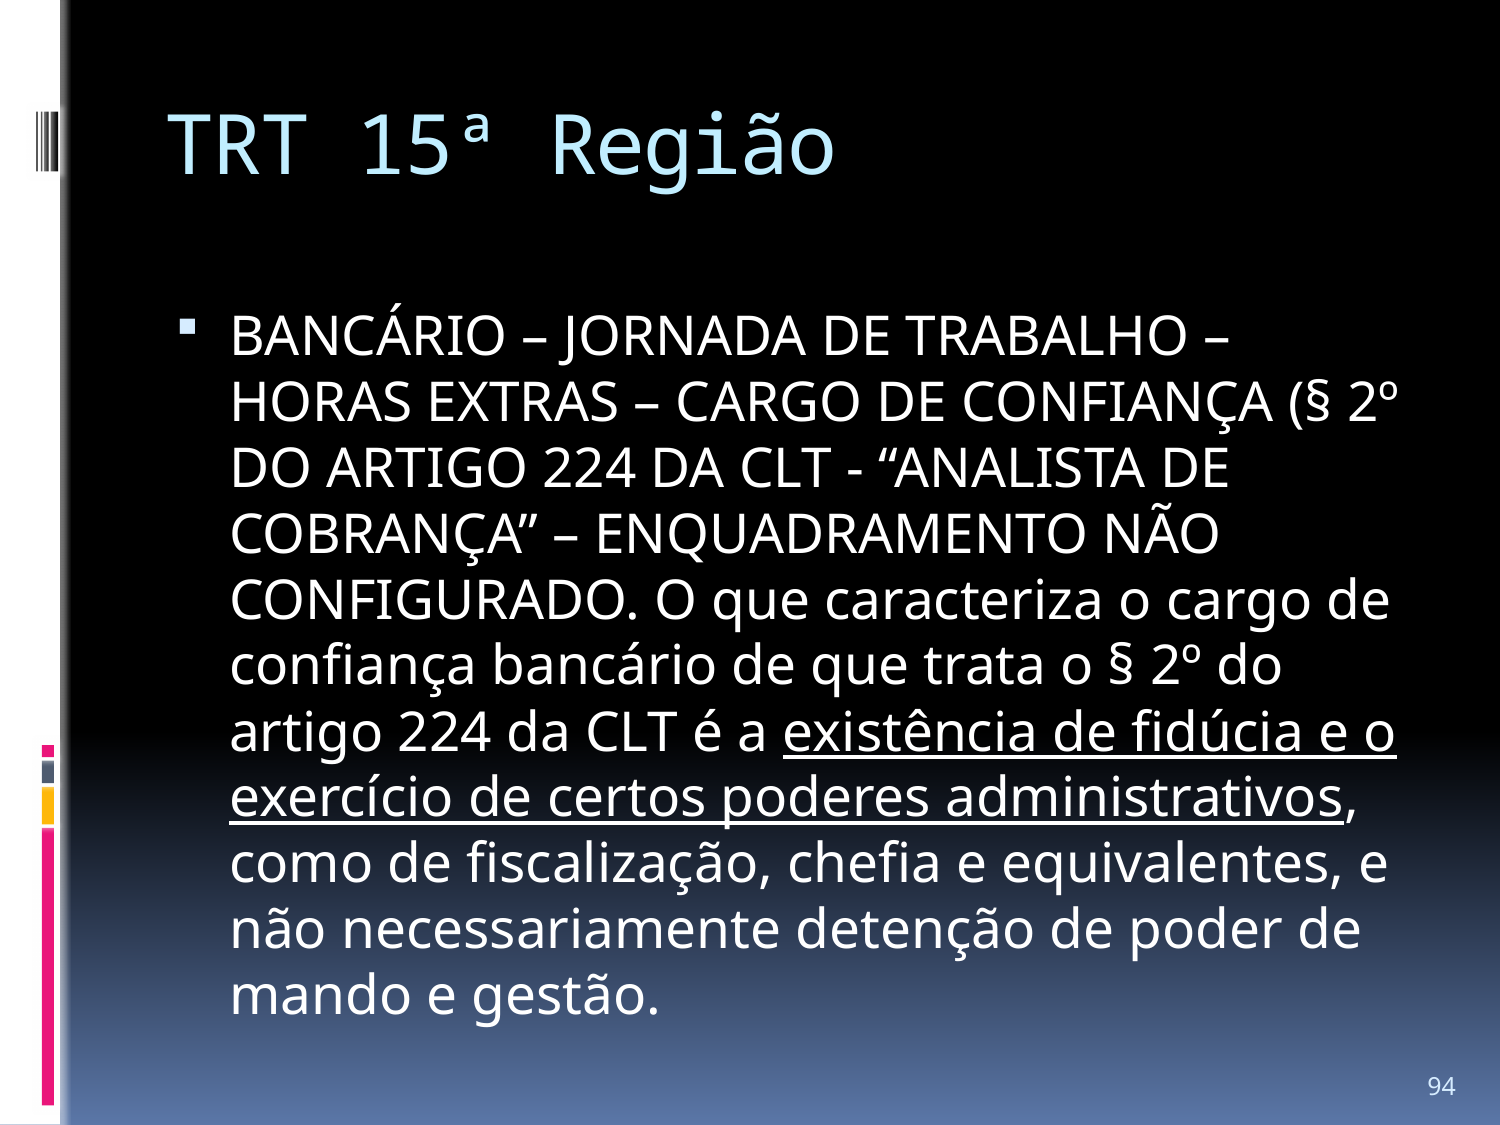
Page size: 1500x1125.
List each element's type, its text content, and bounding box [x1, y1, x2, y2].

list BANCÁRIO – JORNADA DE TRABALHO – HORAS EXTRAS – CARGO DE CONFIANÇA (§ 2º DO ARTIGO 224 DA CLT - “ANALISTA DE COBRANÇA” – ENQUADRAMENTO NÃO CONFIGURADO. O que caracteriza o cargo de confiança bancário de que trata o § 2º do artigo 224 da CLT é a existência de fidúcia e o exercício de certos poderes administrativos, como de fiscalização, chefia e equivalentes, e não necessariamente detenção de poder de mando e gestão. [150, 292, 1425, 1043]
title TRT 15ª Região [150, 84, 1425, 235]
slide_number 94 [1412, 1052, 1488, 1113]
